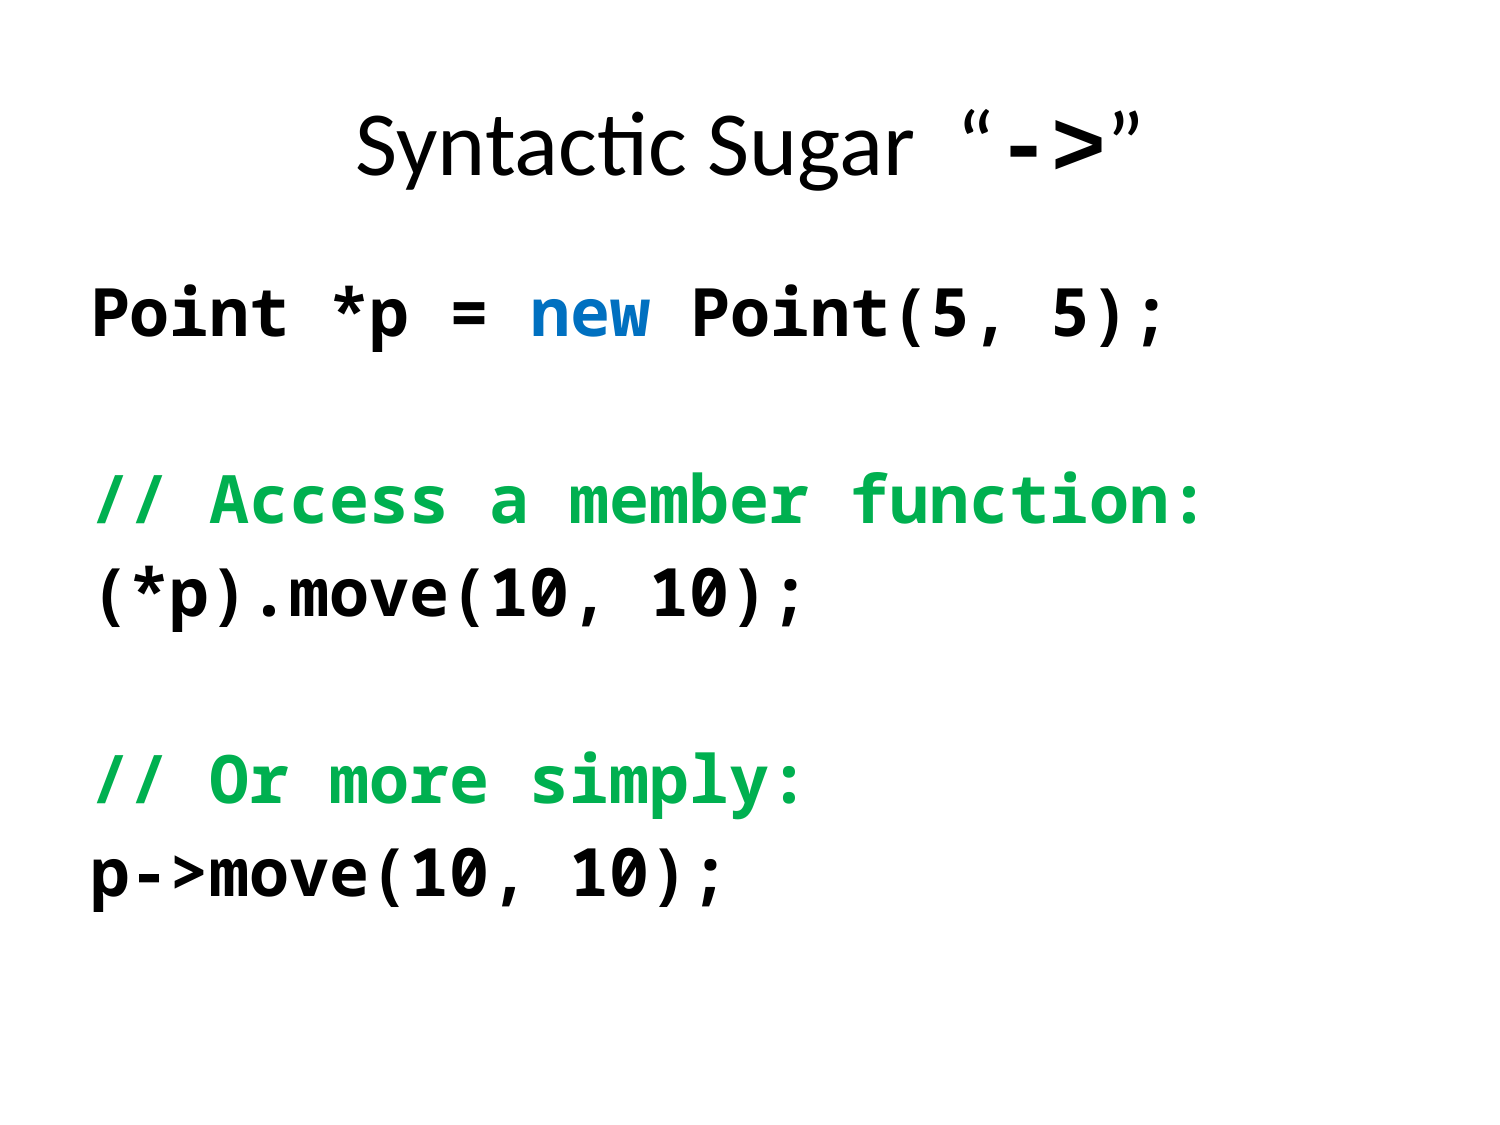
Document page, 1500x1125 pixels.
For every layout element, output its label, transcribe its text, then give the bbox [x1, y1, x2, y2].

title Syntactic Sugar “->” [75, 45, 1425, 233]
text_box Point *p = new Point(5, 5); // Access a member function: (*p).move(10, 10); // Or more simply: p->move(10, 10); [74, 262, 1425, 1005]
